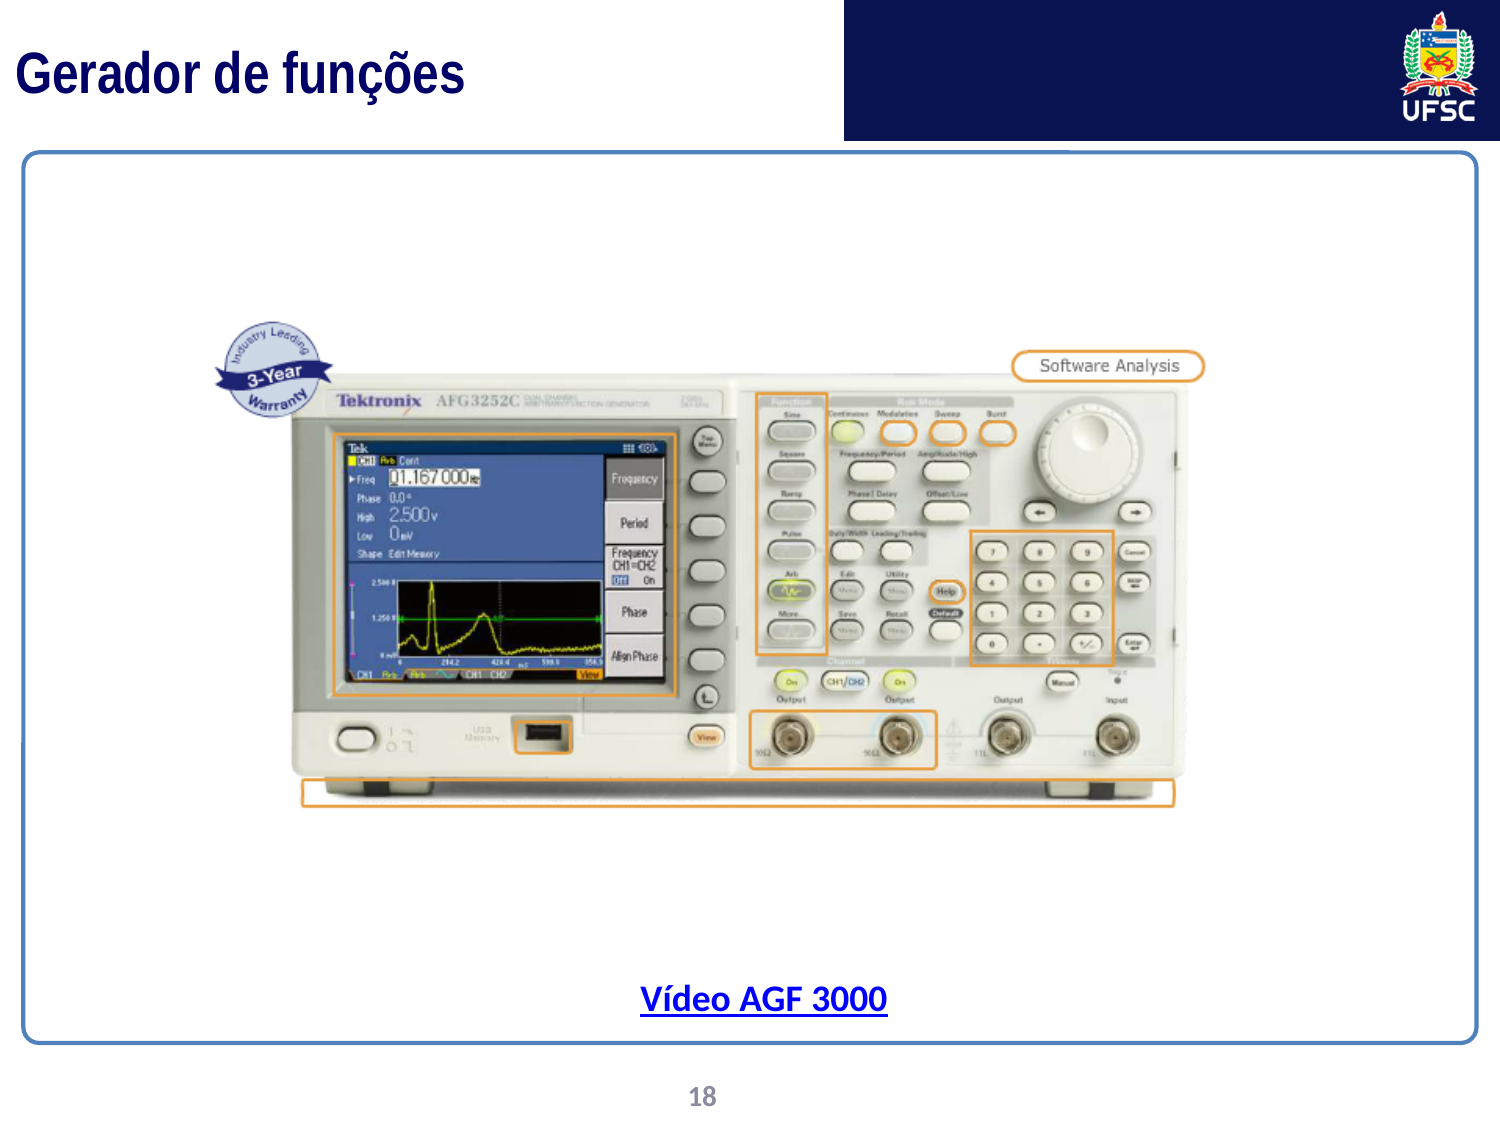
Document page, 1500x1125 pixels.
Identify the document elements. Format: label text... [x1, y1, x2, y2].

title Gerador de funções [0, 0, 844, 141]
slide_number 18 [527, 1065, 878, 1125]
text_box Vídeo AGF 3000 [625, 966, 903, 1027]
picture [206, 311, 1245, 853]
picture [844, 0, 1500, 141]
